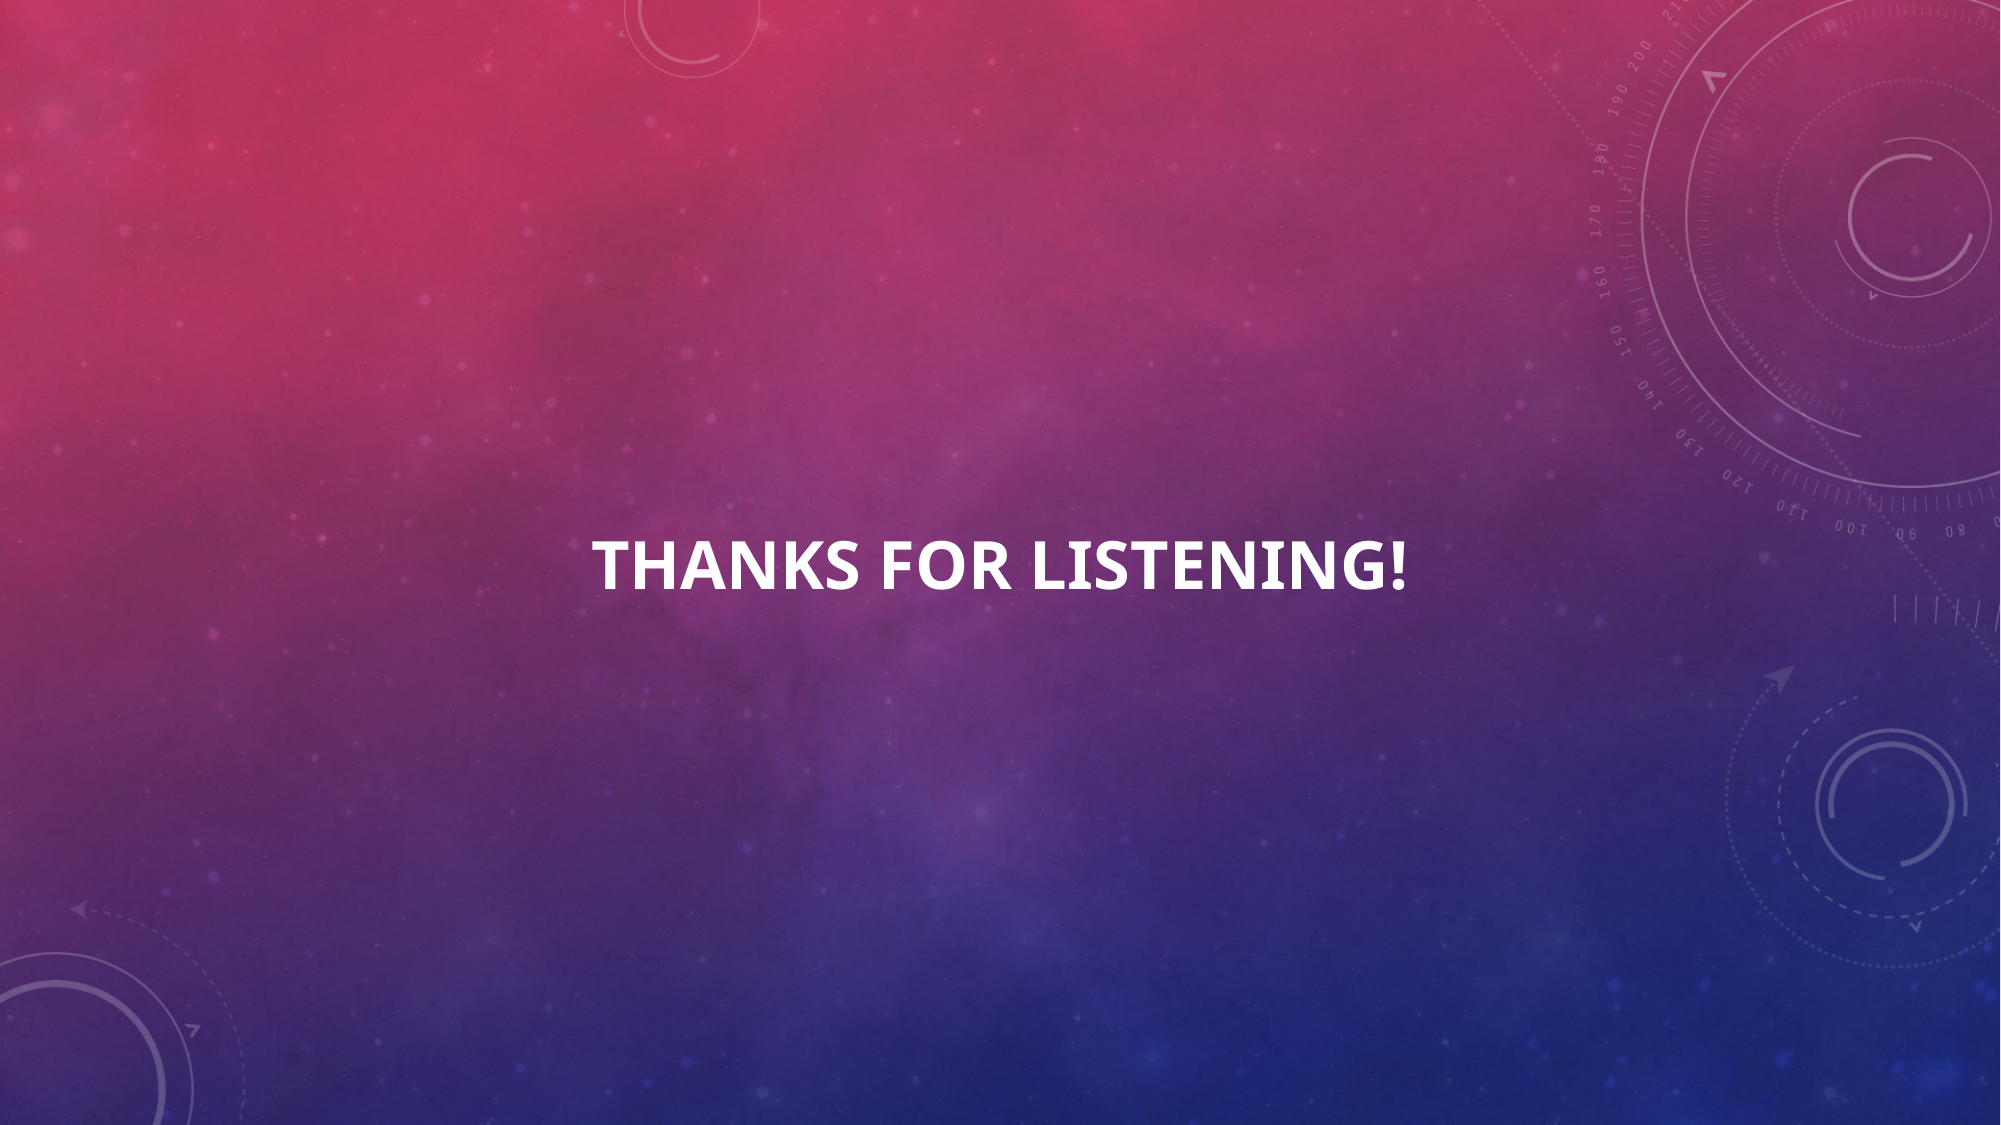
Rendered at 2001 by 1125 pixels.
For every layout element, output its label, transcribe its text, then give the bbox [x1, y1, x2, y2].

picture [0, 0, 2001, 1125]
title THANKS FOR LISTENING! [169, 443, 1831, 682]
